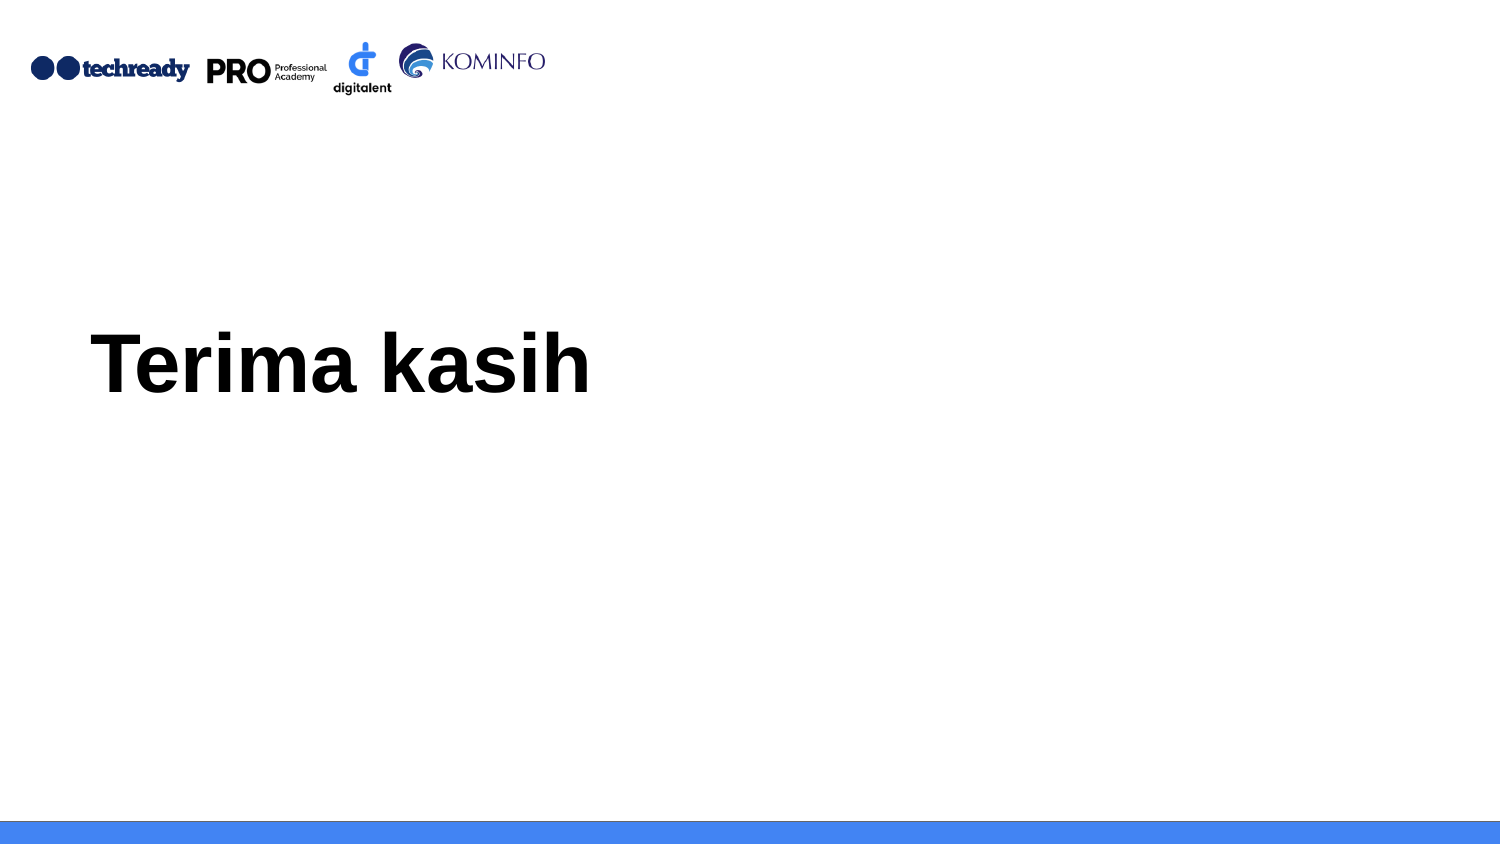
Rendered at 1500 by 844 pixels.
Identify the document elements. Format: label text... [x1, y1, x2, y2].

title Terima kasih [75, 293, 1208, 415]
picture [24, 24, 557, 105]
